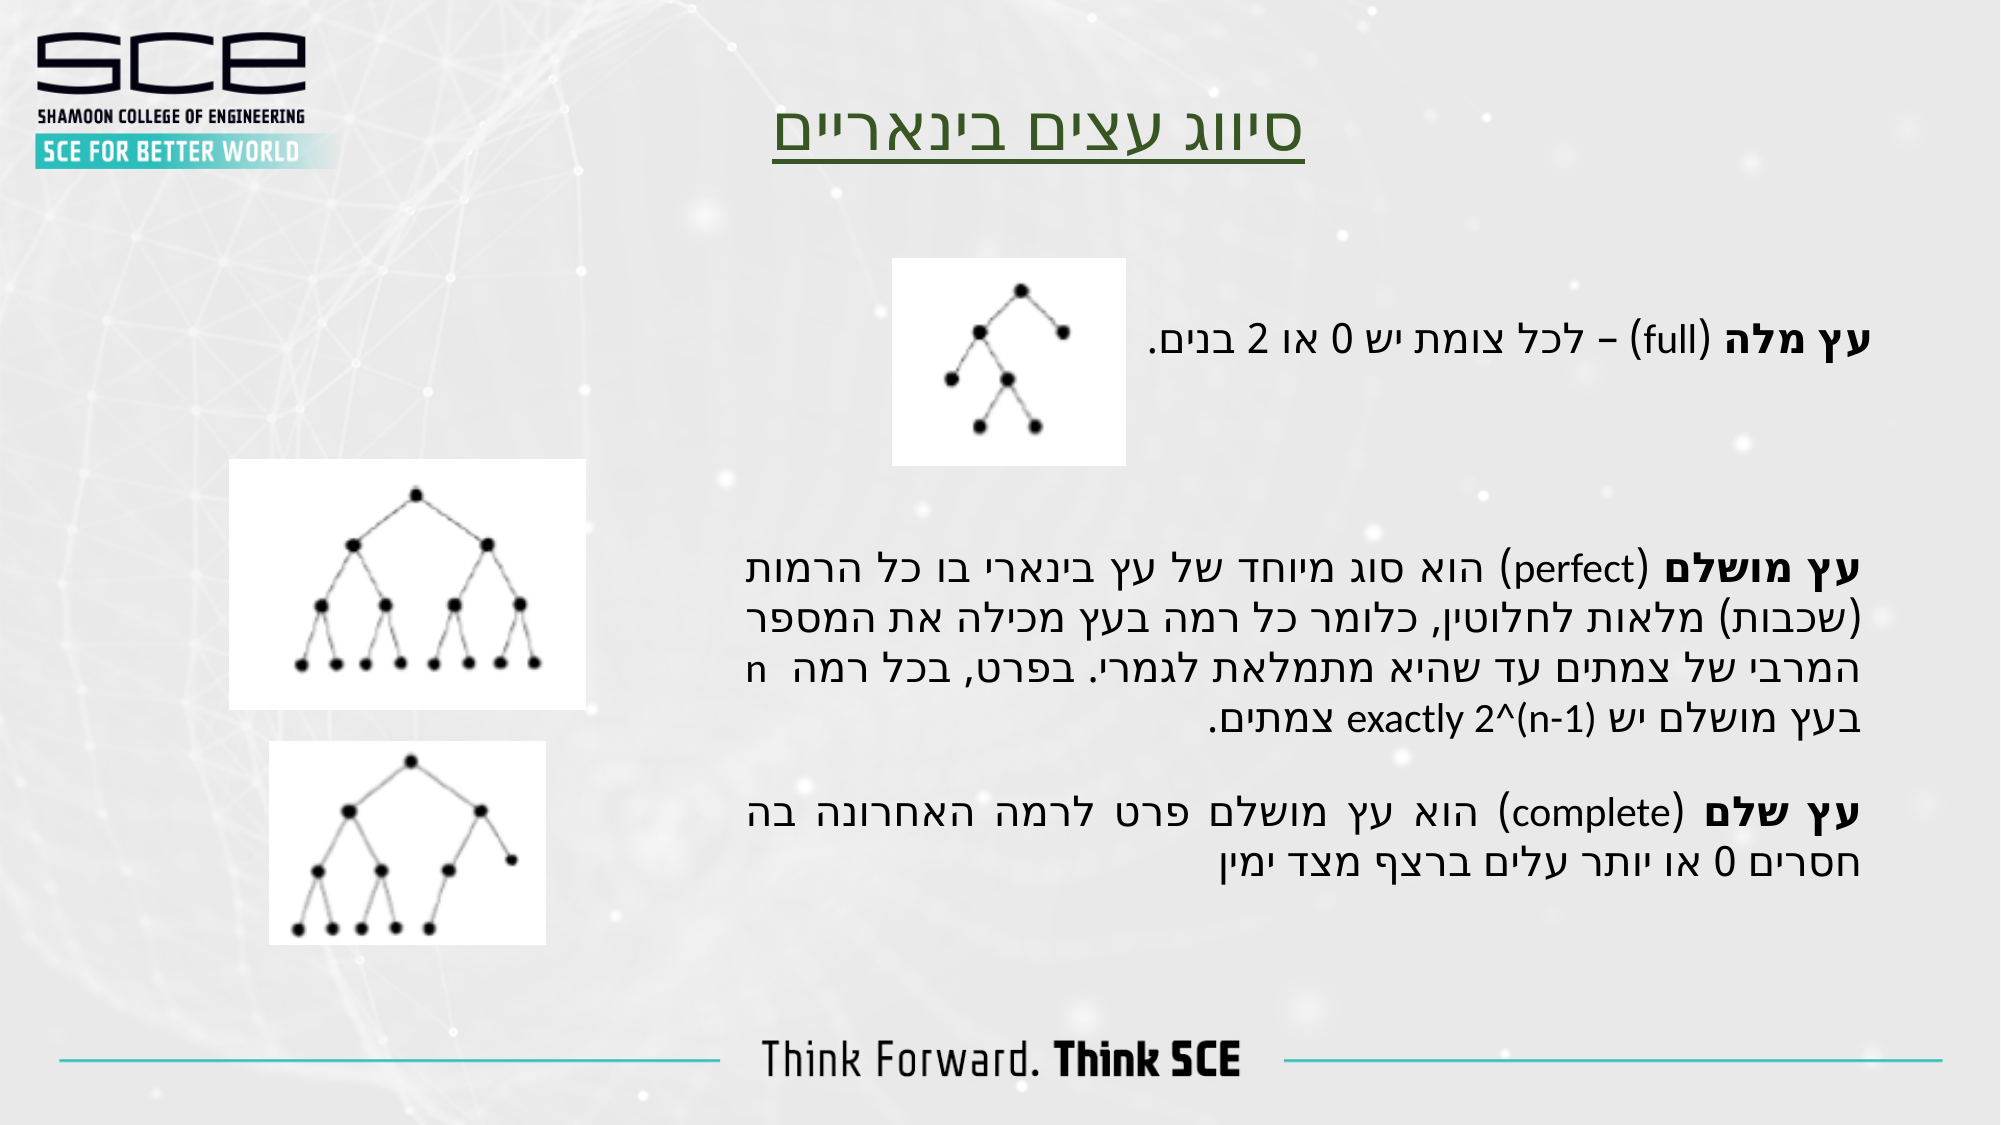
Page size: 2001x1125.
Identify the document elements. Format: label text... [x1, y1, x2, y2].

text_box עץ שלם (complete) הוא עץ מושלם פרט לרמה האחרונה בה חסרים 0 או יותר עלים ברצף מצד ימין [730, 777, 1877, 943]
text_box סיווג עצים בינאריים [756, 76, 1321, 171]
picture [0, 0, 2001, 1125]
text_box עץ מלה (full) – לכל צומת יש 0 או 2 בנים. [1132, 304, 1888, 370]
text_box עץ מושלם (perfect) הוא סוג מיוחד של עץ בינארי בו כל הרמות (שכבות) מלאות לחלוטין, כלומר כל רמה בעץ מכילה את המספר המרבי של צמתים עד שהיא מתמלאת לגמרי. בפרט, בכל רמה n בעץ מושלם יש exactly 2^(n-1) צמתים. [730, 533, 1877, 777]
